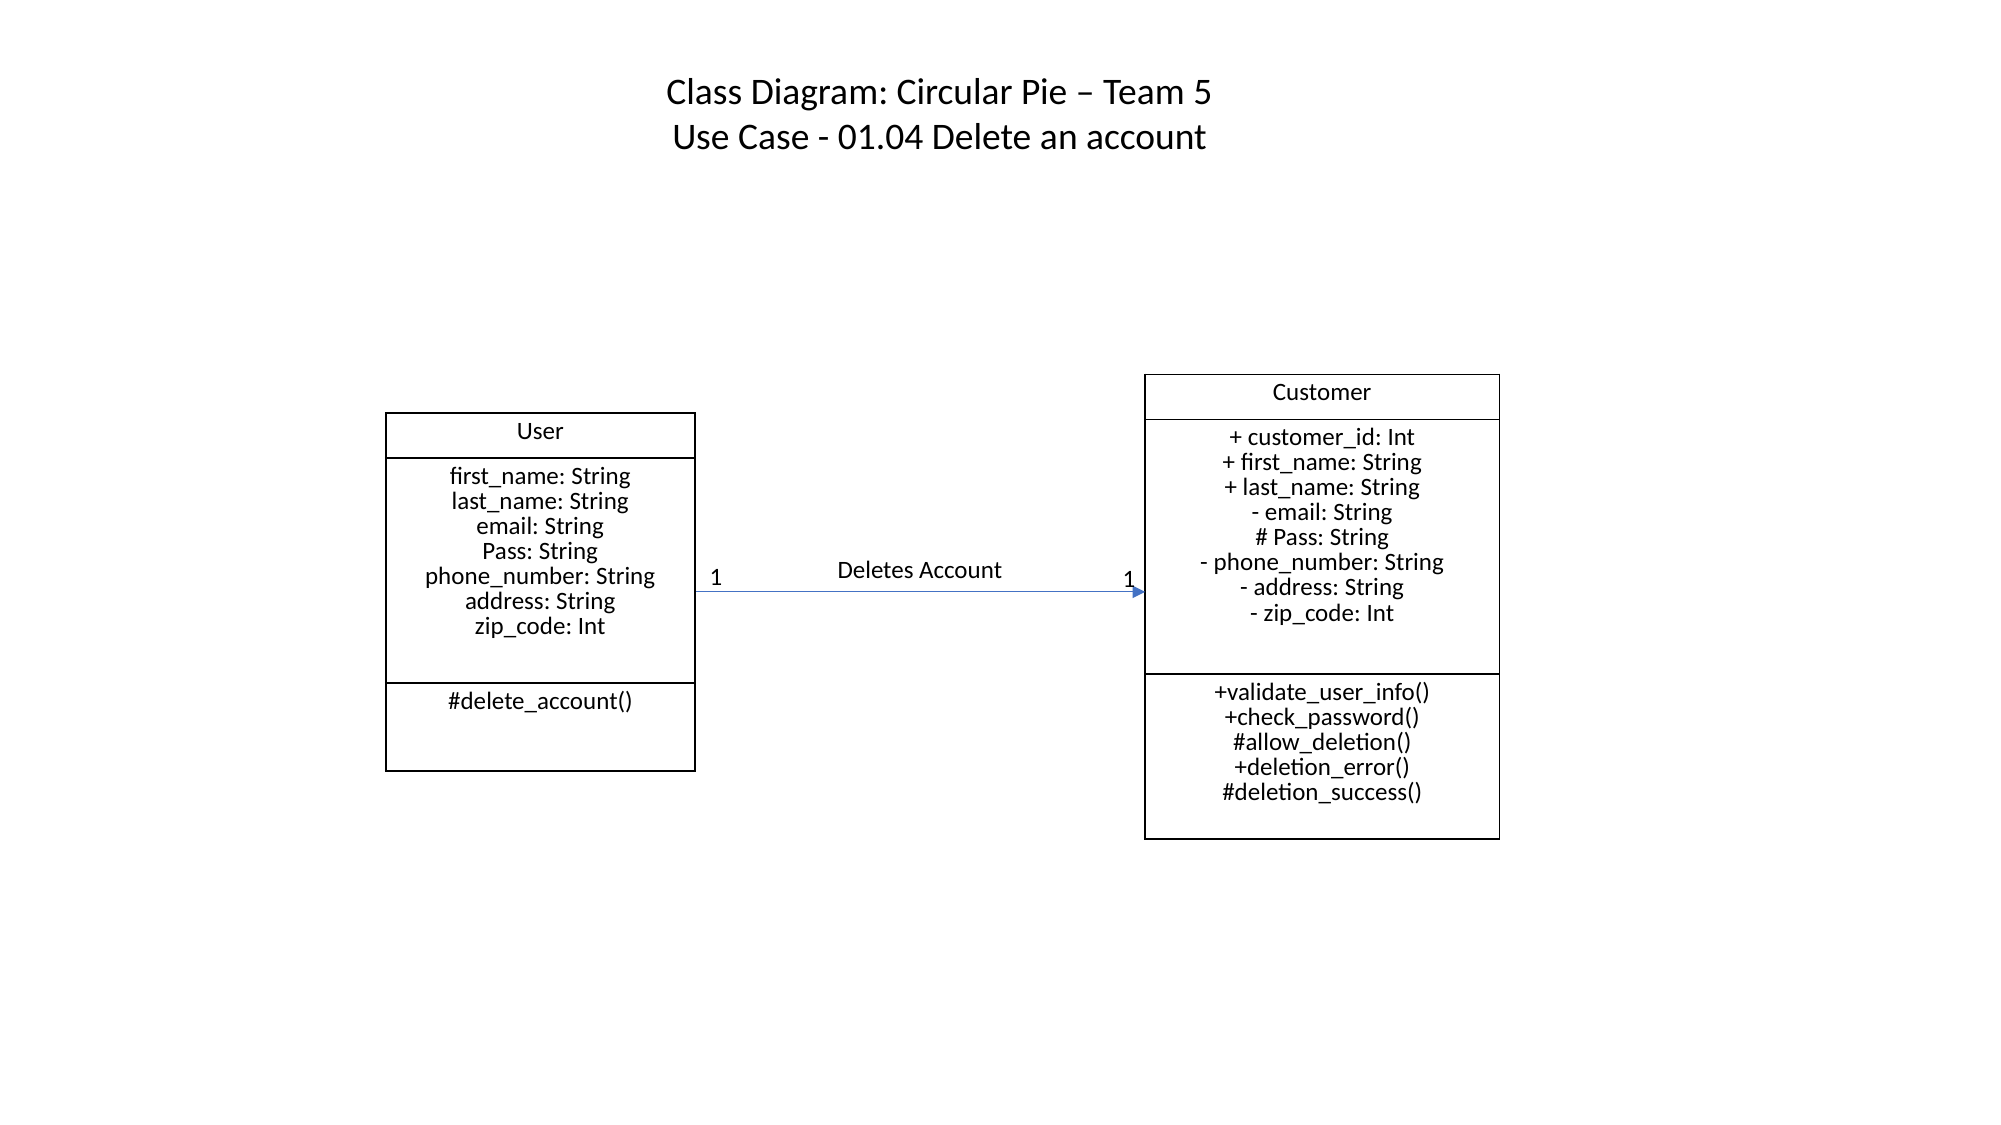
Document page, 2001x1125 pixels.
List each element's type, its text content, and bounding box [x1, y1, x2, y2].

text_box 1 [1107, 555, 1151, 601]
table_cell #delete_account() [387, 684, 694, 770]
table_cell +validate_user_info() +check_password() #allow_deletion() +deletion_error() #deletion_success() [1146, 675, 1499, 838]
text_box 1 [694, 553, 738, 598]
table_header User [387, 414, 694, 457]
table_header Customer [1146, 375, 1499, 419]
table_cell first_name: String last_name: String email: String Pass: String phone_number: String address: String zip_code: Int [387, 459, 694, 682]
table_cell + customer_id: Int + first_name: String + last_name: String - email: String # Pass: String - phone_number: String - address: String - zip_code: Int [1146, 420, 1499, 673]
text_box Deletes Account [822, 546, 1018, 591]
text_box Class Diagram: Circular Pie – Team 5 Use Case - 01.04 Delete an account [651, 59, 1228, 165]
